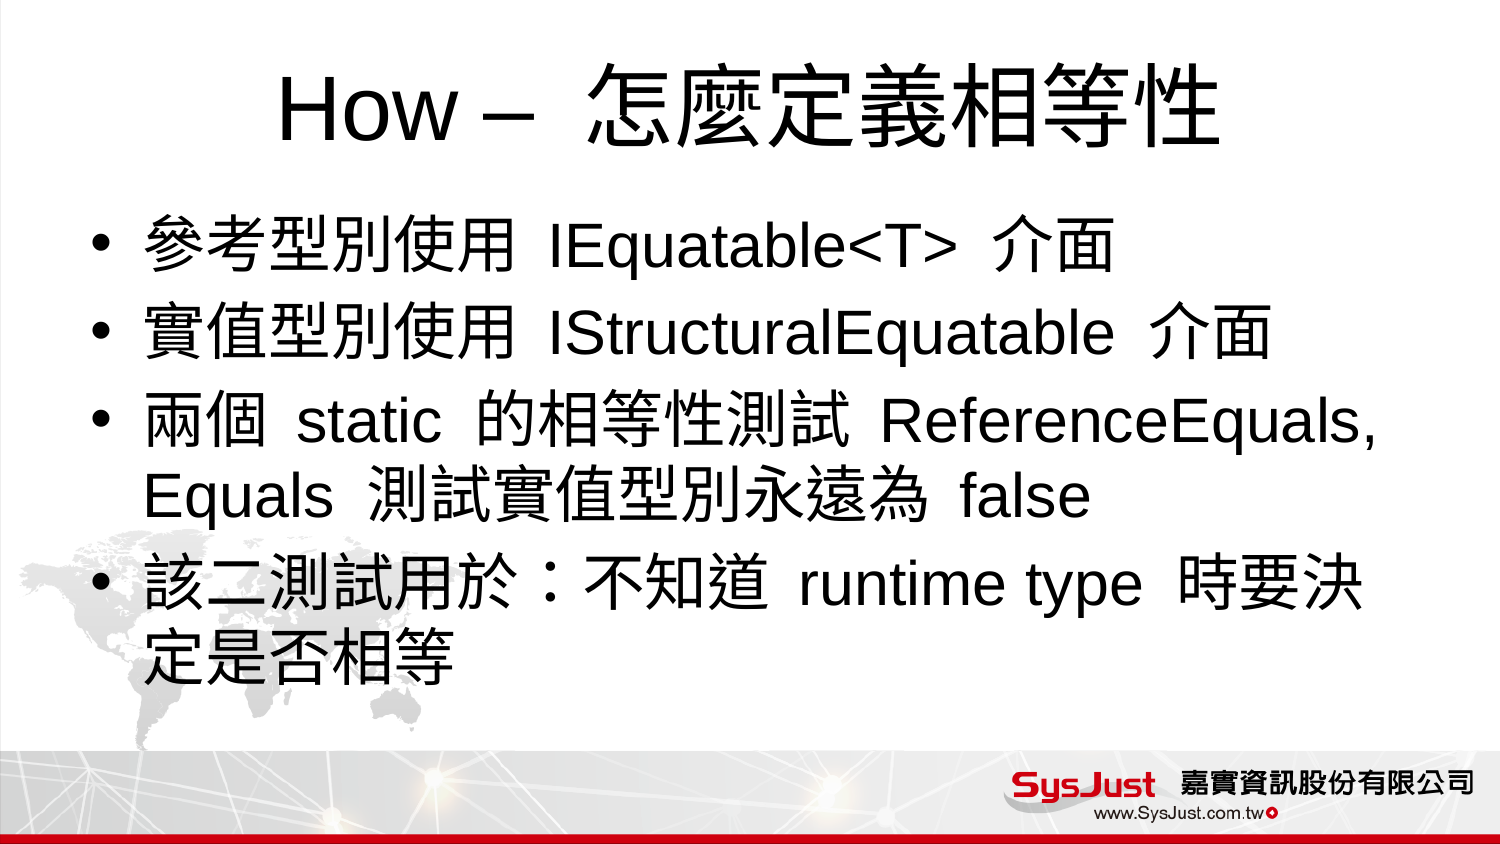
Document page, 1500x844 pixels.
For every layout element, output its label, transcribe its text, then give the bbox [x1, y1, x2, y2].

title How – 怎麼定義相等性 [75, 33, 1425, 175]
picture [0, 0, 1500, 844]
list 參考型別使用 IEquatable<T> 介面 實值型別使用 IStructuralEquatable 介面 兩個 static 的相等性測試 ReferenceEquals, Equals 測試實值型別永遠為 false 該二測試用於：不知道 runtime type 時要決定是否相等 [75, 196, 1425, 754]
